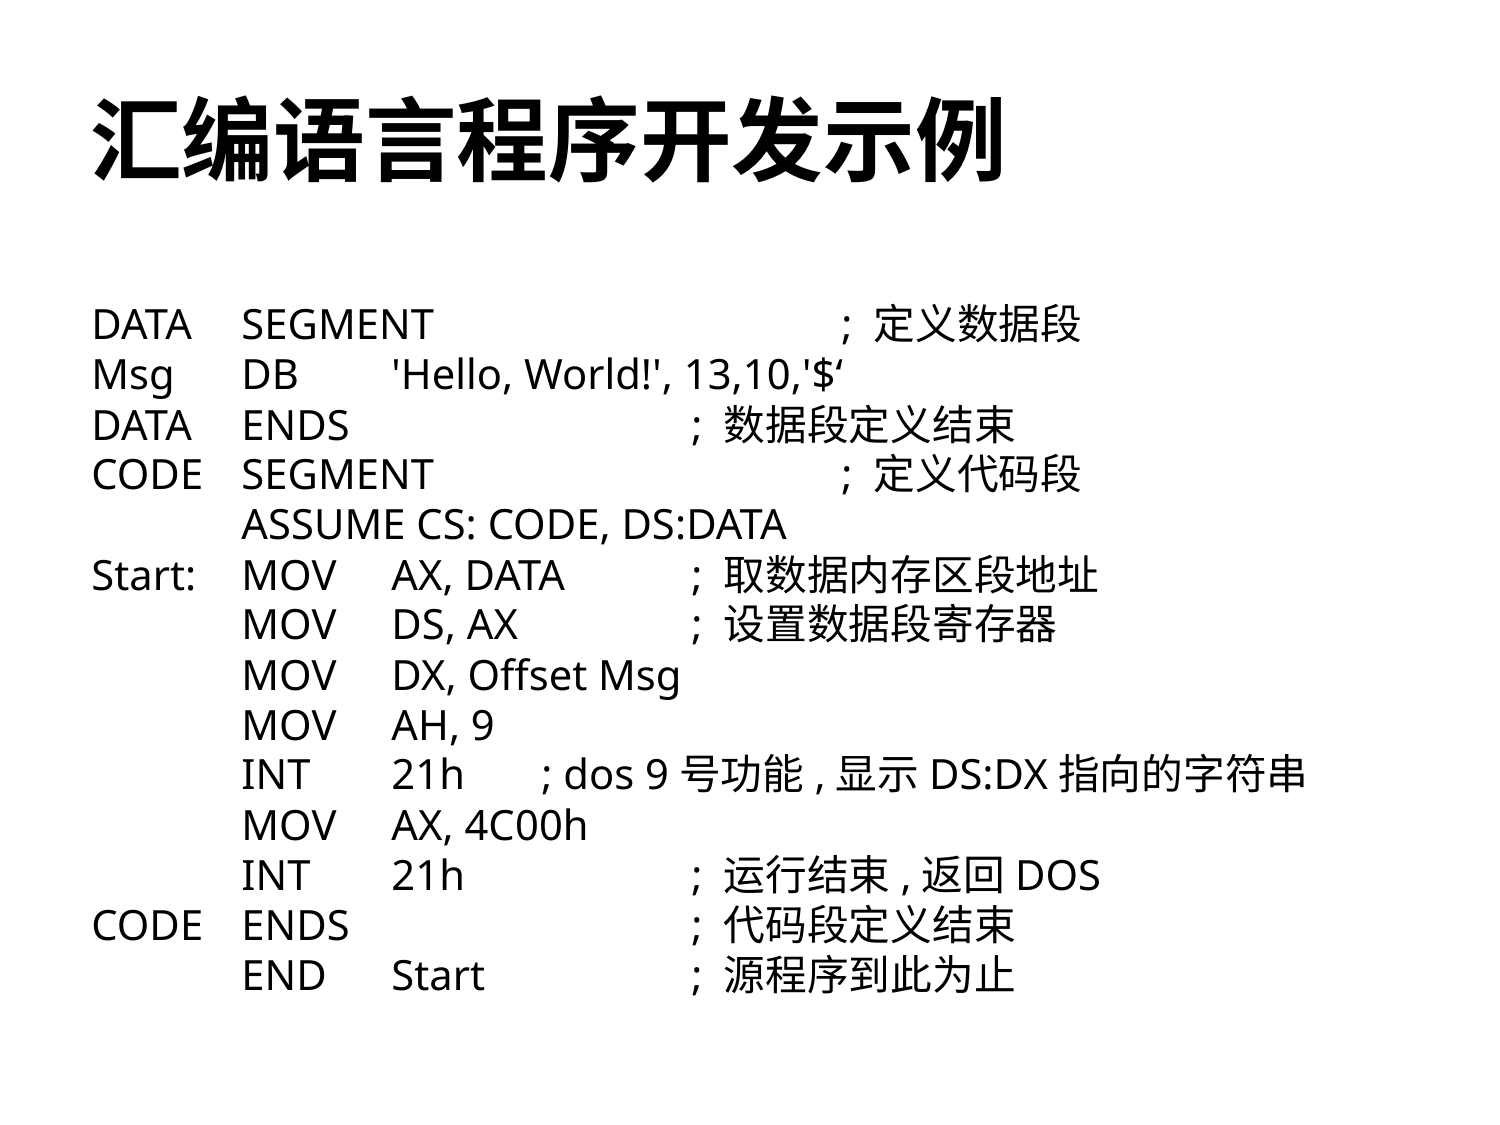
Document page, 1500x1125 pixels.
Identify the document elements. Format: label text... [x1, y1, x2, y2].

title 汇编语言程序开发示例 [74, 44, 1426, 232]
text_box DATA SEGMENT ; 定义数据段 Msg DB 'Hello, World!', 13,10,'$‘ DATA ENDS ; 数据段定义结束 CODE SEGMENT ; 定义代码段 ASSUME CS: CODE, DS:DATA Start: MOV AX, DATA ; 取数据内存区段地址 MOV DS, AX ; 设置数据段寄存器 MOV DX, Offset Msg MOV AH, 9 INT 21h ; dos 9号功能,显示DS:DX指向的字符串 MOV AX, 4C00h INT 21h ; 运行结束,返回DOS CODE ENDS ; 代码段定义结束 END Start ; 源程序到此为止 [76, 290, 1447, 1006]
